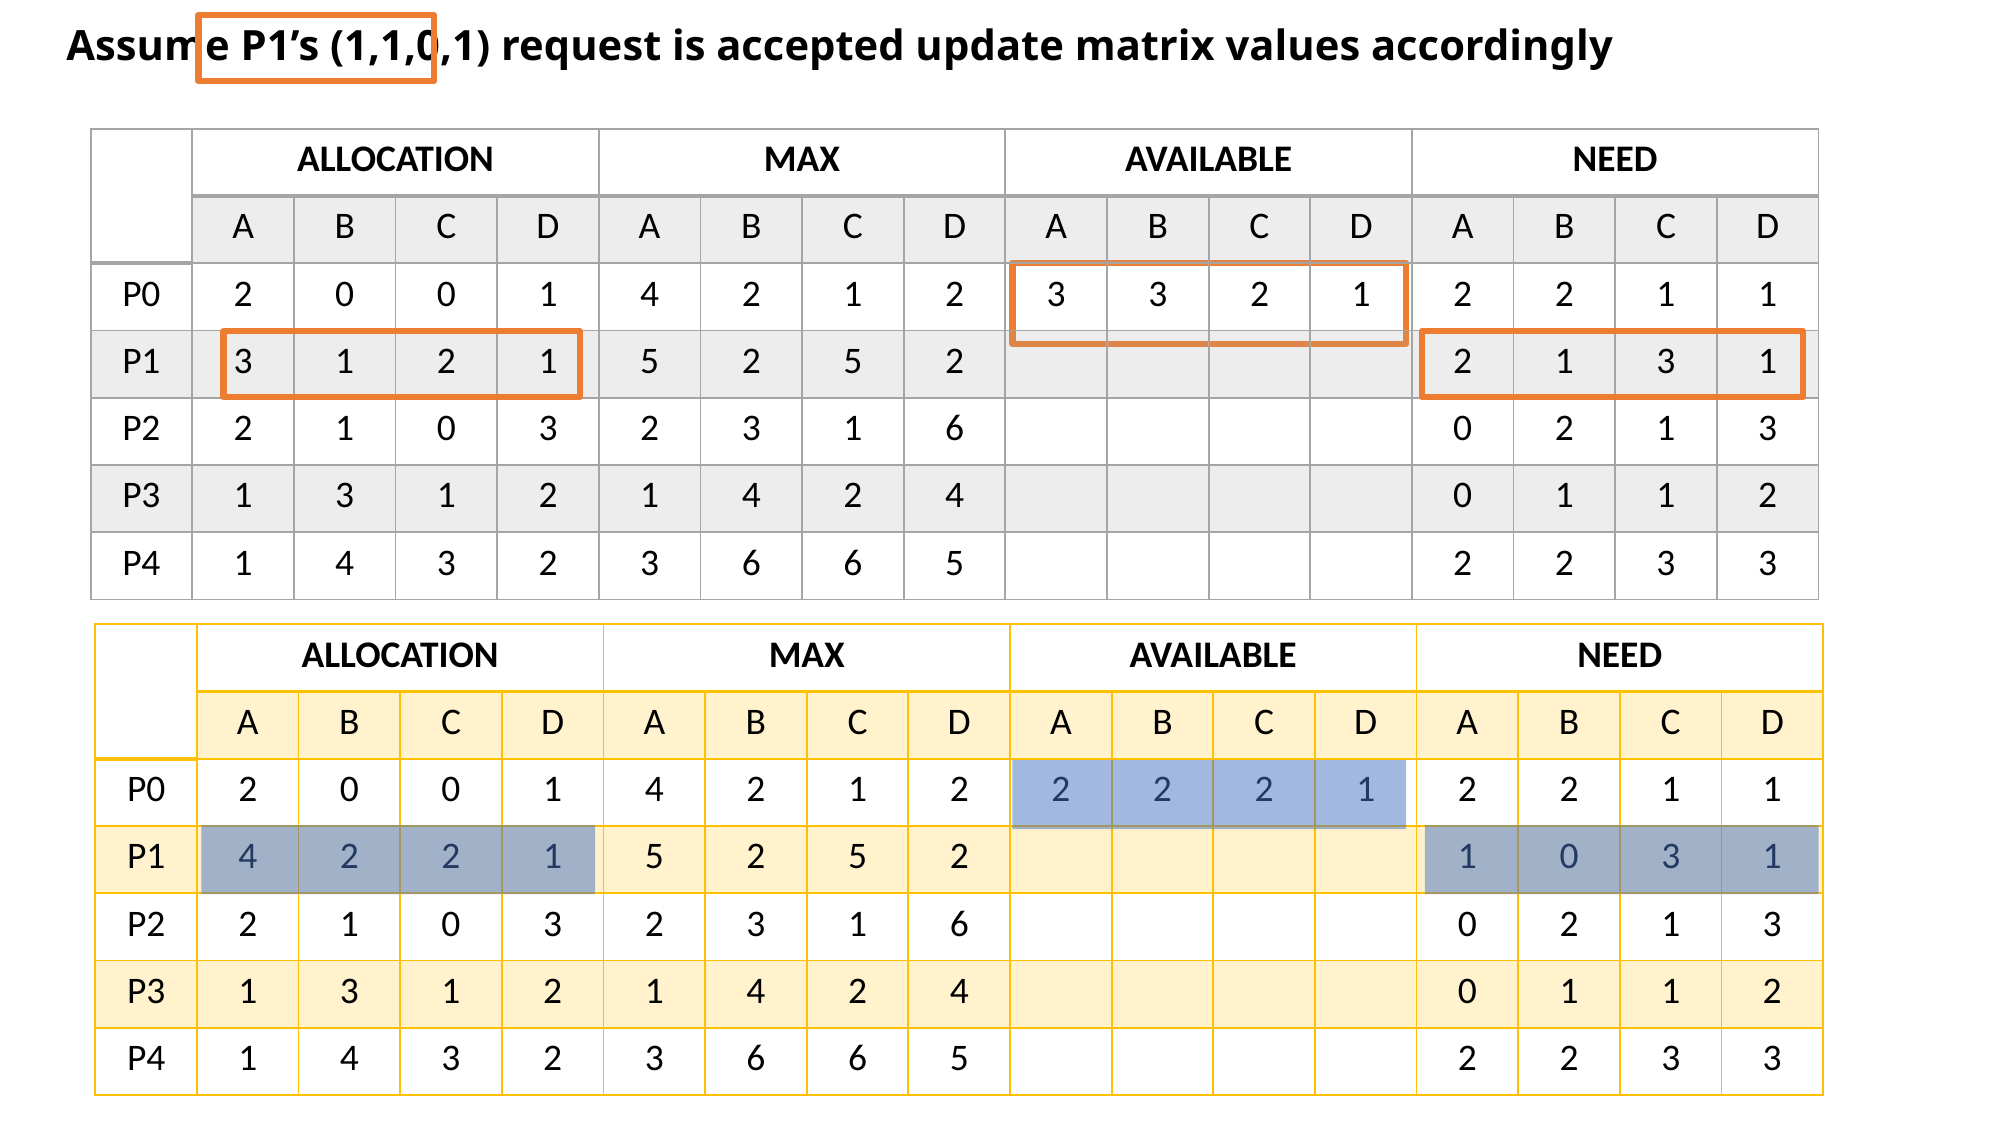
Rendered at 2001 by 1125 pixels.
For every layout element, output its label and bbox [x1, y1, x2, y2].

table_cell [503, 693, 603, 758]
table_cell [1417, 1029, 1517, 1094]
table_cell [503, 961, 603, 1027]
table_cell [1722, 1029, 1822, 1094]
table_cell [803, 198, 903, 262]
table_cell [198, 1029, 298, 1094]
table_cell [1006, 399, 1106, 464]
table_cell [1011, 693, 1111, 758]
table_cell [701, 466, 801, 531]
table_cell [701, 533, 801, 599]
table_cell [1413, 399, 1513, 464]
table_cell [1011, 961, 1111, 1027]
table_cell [1311, 264, 1411, 330]
table_cell [1722, 894, 1822, 960]
table_cell [1514, 399, 1614, 464]
table_cell [198, 760, 298, 825]
table_header [1006, 130, 1411, 194]
table_cell [396, 399, 496, 464]
table_cell [1316, 894, 1416, 960]
table_cell [1214, 894, 1314, 960]
table_cell [905, 399, 1004, 464]
table_cell [193, 331, 223, 397]
table_cell [604, 827, 704, 892]
table_cell [706, 894, 806, 960]
table_cell [1316, 827, 1416, 892]
table_header [193, 130, 598, 194]
table_header [198, 625, 603, 690]
table_cell [1413, 533, 1513, 599]
table_cell [1113, 693, 1212, 758]
table_cell [1210, 399, 1309, 464]
table_cell [1722, 693, 1822, 758]
table_cell [1210, 264, 1309, 330]
table_cell [803, 331, 903, 397]
text_box [1012, 760, 1407, 830]
table_cell [1407, 760, 1416, 825]
table_cell [604, 693, 704, 758]
table_cell [1214, 961, 1314, 1027]
table_cell [1006, 331, 1106, 397]
table_cell [295, 466, 395, 531]
table_cell [1519, 961, 1619, 1027]
table_cell [706, 693, 806, 758]
table_cell [1804, 331, 1818, 397]
table_cell [1214, 693, 1314, 758]
table_cell [1113, 961, 1212, 1027]
text_box [1424, 825, 1819, 895]
table_cell [706, 827, 806, 892]
table_cell [401, 693, 501, 758]
table_cell [808, 827, 907, 892]
table_cell [295, 533, 395, 599]
table_cell [1621, 1029, 1721, 1094]
table_cell [600, 466, 700, 531]
table_cell [803, 466, 903, 531]
table_cell [1718, 264, 1818, 330]
table_cell [1718, 399, 1818, 464]
table_cell [1417, 693, 1517, 758]
table_cell [706, 1029, 806, 1094]
table_cell [701, 399, 801, 464]
table_cell [1311, 198, 1411, 262]
table_cell [600, 264, 700, 330]
table_cell [1616, 264, 1716, 330]
table_cell [193, 198, 293, 262]
table_cell [1718, 533, 1818, 599]
table_cell [299, 895, 399, 960]
table_cell [706, 961, 806, 1027]
table_cell [1413, 264, 1513, 330]
table_cell [193, 399, 293, 464]
table_cell [1311, 533, 1411, 599]
table_cell [1722, 760, 1822, 825]
table_cell [396, 533, 496, 599]
table_cell [1514, 198, 1614, 262]
table_cell [600, 533, 700, 599]
table_header [604, 625, 1009, 690]
table_cell [909, 894, 1009, 960]
text_box [223, 331, 580, 398]
text_box [1421, 331, 1804, 398]
table_cell [498, 198, 598, 262]
table_cell [1417, 827, 1424, 892]
table_cell [498, 466, 598, 531]
table_cell [198, 894, 298, 960]
table_cell [909, 961, 1009, 1027]
table_header [1417, 625, 1822, 690]
table_cell [1006, 466, 1106, 531]
table_cell [600, 331, 700, 397]
table_cell [1417, 894, 1517, 960]
text_box [201, 825, 596, 895]
table_cell [193, 466, 293, 531]
table_cell [1316, 961, 1416, 1027]
table_cell [96, 827, 196, 892]
table_cell [1519, 760, 1619, 825]
table_cell [701, 198, 801, 262]
table_cell [299, 1029, 399, 1094]
title [435, 29, 1949, 65]
table_cell [1311, 399, 1411, 464]
table_cell [808, 693, 907, 758]
table_cell [1514, 466, 1614, 531]
table_cell [1514, 264, 1614, 330]
table_cell [96, 761, 196, 825]
table_cell [909, 693, 1009, 758]
table_cell [604, 894, 704, 960]
table_cell [1413, 198, 1513, 262]
table_cell [503, 760, 603, 825]
table_cell [396, 198, 496, 262]
table_cell [1113, 894, 1212, 960]
table_cell [600, 198, 700, 262]
table_cell [596, 827, 603, 892]
table_cell [396, 264, 496, 330]
table_cell [808, 894, 907, 960]
table_cell [706, 760, 806, 825]
table_cell [396, 466, 496, 531]
table_cell [1311, 331, 1411, 397]
table_header [96, 625, 196, 757]
table_header [92, 130, 191, 261]
table_cell [1108, 466, 1208, 531]
table_cell [1011, 827, 1111, 892]
table_cell [1011, 894, 1111, 960]
table_cell [299, 693, 399, 758]
table_cell [1210, 466, 1309, 531]
table_cell [1514, 533, 1614, 599]
table_cell [1006, 533, 1106, 599]
table_cell [1417, 760, 1517, 825]
table_cell [96, 1029, 196, 1094]
table_cell [808, 760, 907, 825]
table_cell [803, 399, 903, 464]
table_cell [193, 264, 293, 330]
table_cell [1417, 961, 1517, 1027]
table_cell [92, 399, 191, 464]
table_cell [1011, 1029, 1111, 1094]
table_cell [1108, 533, 1208, 599]
table_cell [401, 760, 501, 825]
table_cell [1621, 760, 1721, 825]
table_cell [1621, 693, 1721, 758]
table_cell [299, 961, 399, 1027]
table_cell [1616, 198, 1716, 262]
table_cell [1006, 264, 1106, 330]
table_cell [1718, 198, 1818, 262]
table_cell [1214, 1029, 1314, 1094]
table_cell [909, 1029, 1009, 1094]
table_header [1413, 130, 1818, 194]
table_cell [92, 466, 191, 531]
table_cell [498, 533, 598, 599]
table_cell [92, 265, 191, 330]
table_cell [198, 961, 298, 1027]
table_cell [1413, 331, 1421, 397]
table_cell [1006, 198, 1106, 262]
table_cell [803, 533, 903, 599]
table_cell [909, 760, 1009, 825]
table_cell [580, 331, 598, 397]
table_cell [1108, 331, 1208, 397]
table_cell [193, 533, 293, 599]
table_cell [600, 399, 700, 464]
table_cell [401, 961, 501, 1027]
table_cell [401, 1029, 501, 1094]
table_cell [295, 198, 395, 262]
table_cell [96, 961, 196, 1027]
table_cell [498, 399, 598, 464]
table_cell [503, 894, 603, 960]
table_cell [1210, 198, 1309, 262]
table_cell [808, 1029, 907, 1094]
table_cell [909, 827, 1009, 892]
table_cell [905, 533, 1004, 599]
title [51, 29, 198, 65]
table_cell [1616, 533, 1716, 599]
table_cell [1108, 198, 1208, 262]
table_cell [604, 760, 704, 825]
table_cell [1621, 895, 1721, 960]
table_cell [905, 331, 1004, 397]
table_cell [803, 264, 903, 330]
table_cell [1718, 466, 1818, 531]
table_cell [1519, 895, 1619, 960]
table_cell [1210, 533, 1309, 599]
table_cell [295, 399, 395, 464]
table_cell [1108, 264, 1208, 330]
table_cell [1519, 693, 1619, 758]
table_cell [905, 466, 1004, 531]
table_cell [905, 264, 1004, 330]
table_cell [401, 895, 501, 960]
text_box [198, 15, 435, 82]
table_cell [1113, 1029, 1212, 1094]
table_cell [604, 1029, 704, 1094]
table_cell [92, 533, 191, 599]
table_cell [604, 961, 704, 1027]
table_cell [503, 1029, 603, 1094]
table_cell [295, 264, 395, 330]
table_cell [1108, 399, 1208, 464]
table_cell [299, 760, 399, 825]
table_cell [1316, 693, 1416, 758]
table_cell [905, 198, 1004, 262]
table_header [600, 130, 1004, 194]
table_cell [701, 331, 801, 397]
table_cell [1316, 1029, 1416, 1094]
table_cell [1113, 830, 1212, 892]
table_cell [1621, 961, 1721, 1027]
table_cell [1311, 466, 1411, 531]
table_header [1011, 625, 1416, 690]
table_cell [498, 264, 598, 330]
table_cell [1519, 1029, 1619, 1094]
table_cell [701, 264, 801, 330]
table_cell [198, 693, 298, 758]
table_cell [92, 331, 191, 397]
table_cell [96, 894, 196, 960]
table_cell [1722, 961, 1822, 1027]
table_cell [1214, 830, 1314, 892]
table_cell [1210, 331, 1309, 397]
table_cell [808, 961, 907, 1027]
table_cell [1616, 399, 1716, 464]
table_cell [1413, 466, 1513, 531]
table_cell [1616, 466, 1716, 531]
